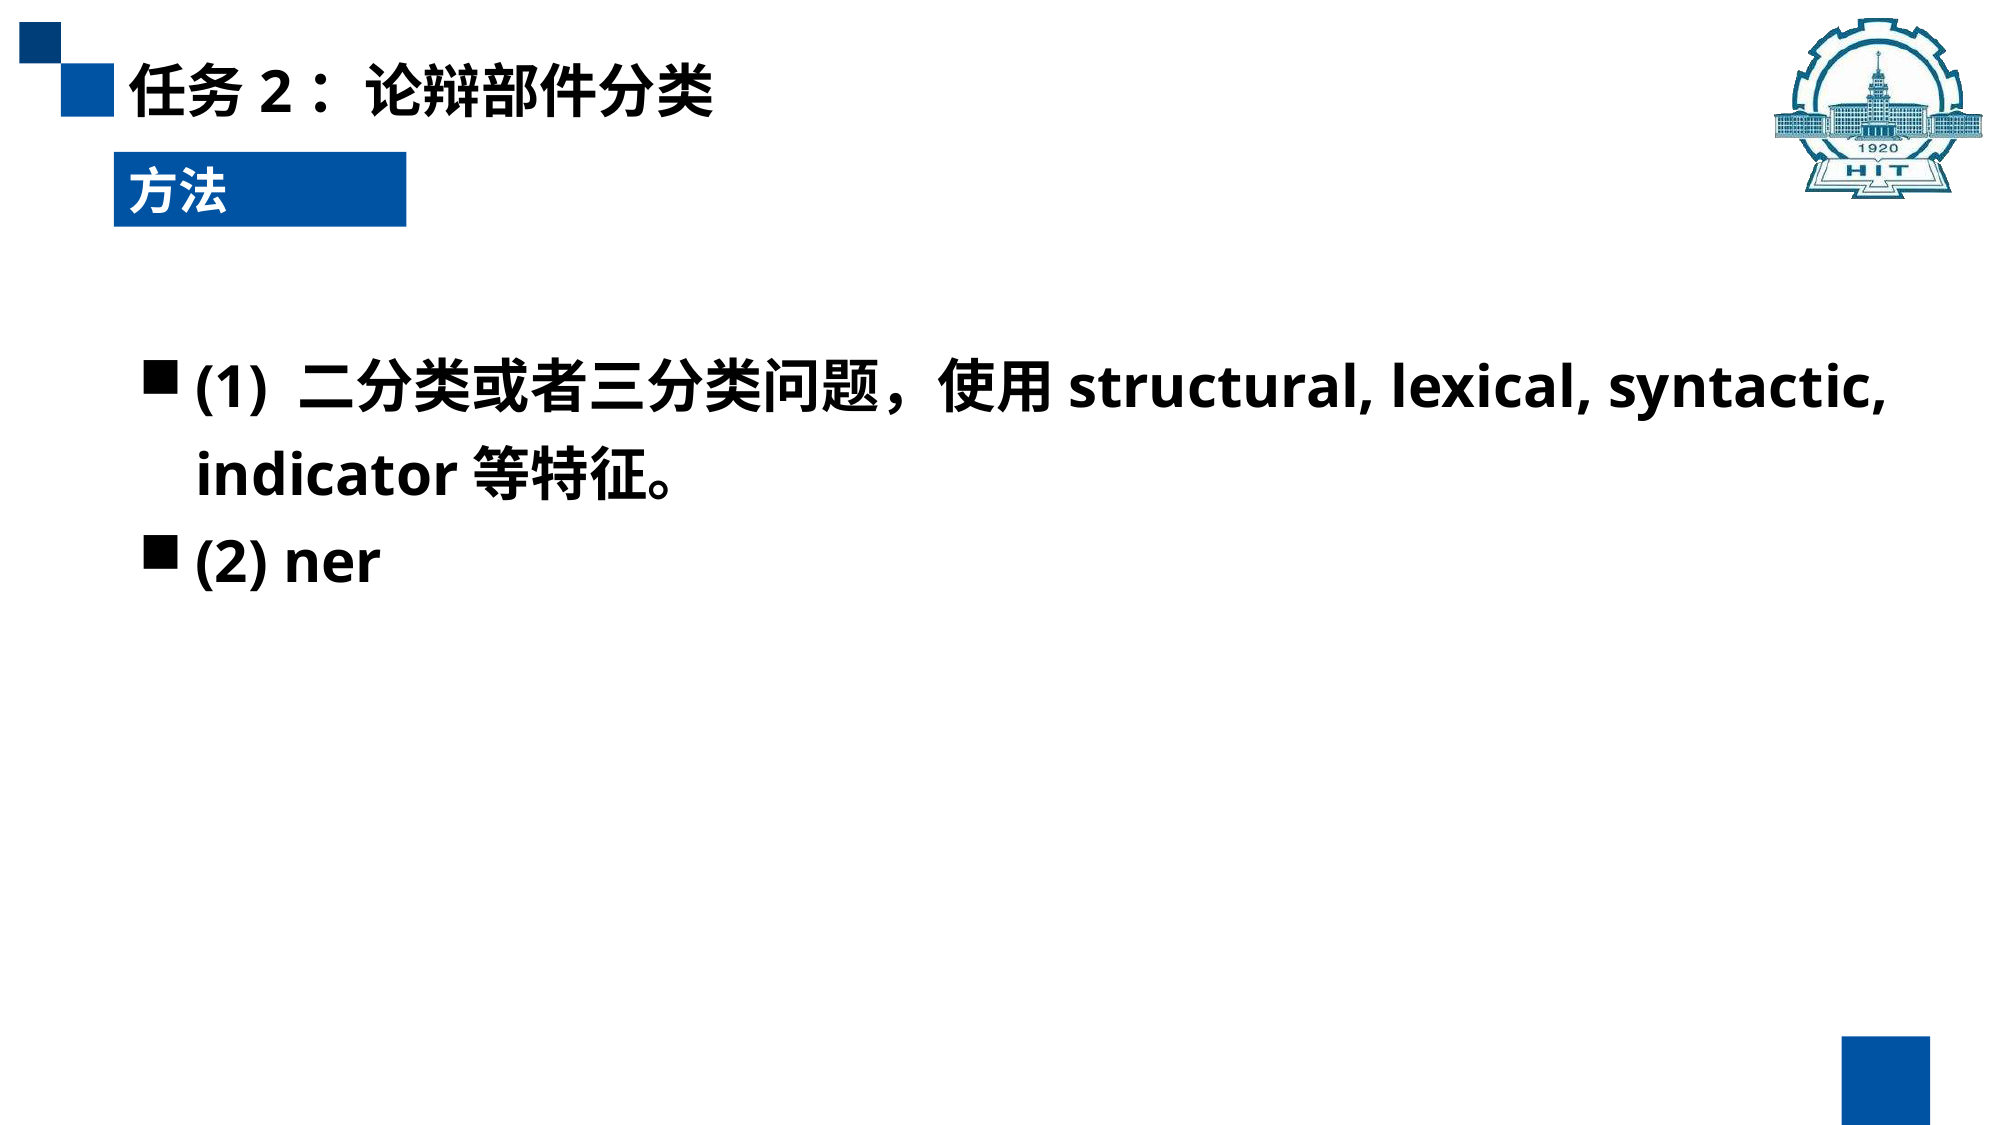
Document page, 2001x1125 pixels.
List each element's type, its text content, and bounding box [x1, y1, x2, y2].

text_box (1) 二分类或者三分类问题，使用structural, lexical, syntactic, indicator等特征。 (2) ner [49, 324, 2000, 602]
text_box 方法 [113, 151, 407, 227]
picture [1756, 8, 2000, 214]
text_box 任务2：论辩部件分类 [113, 47, 1000, 132]
